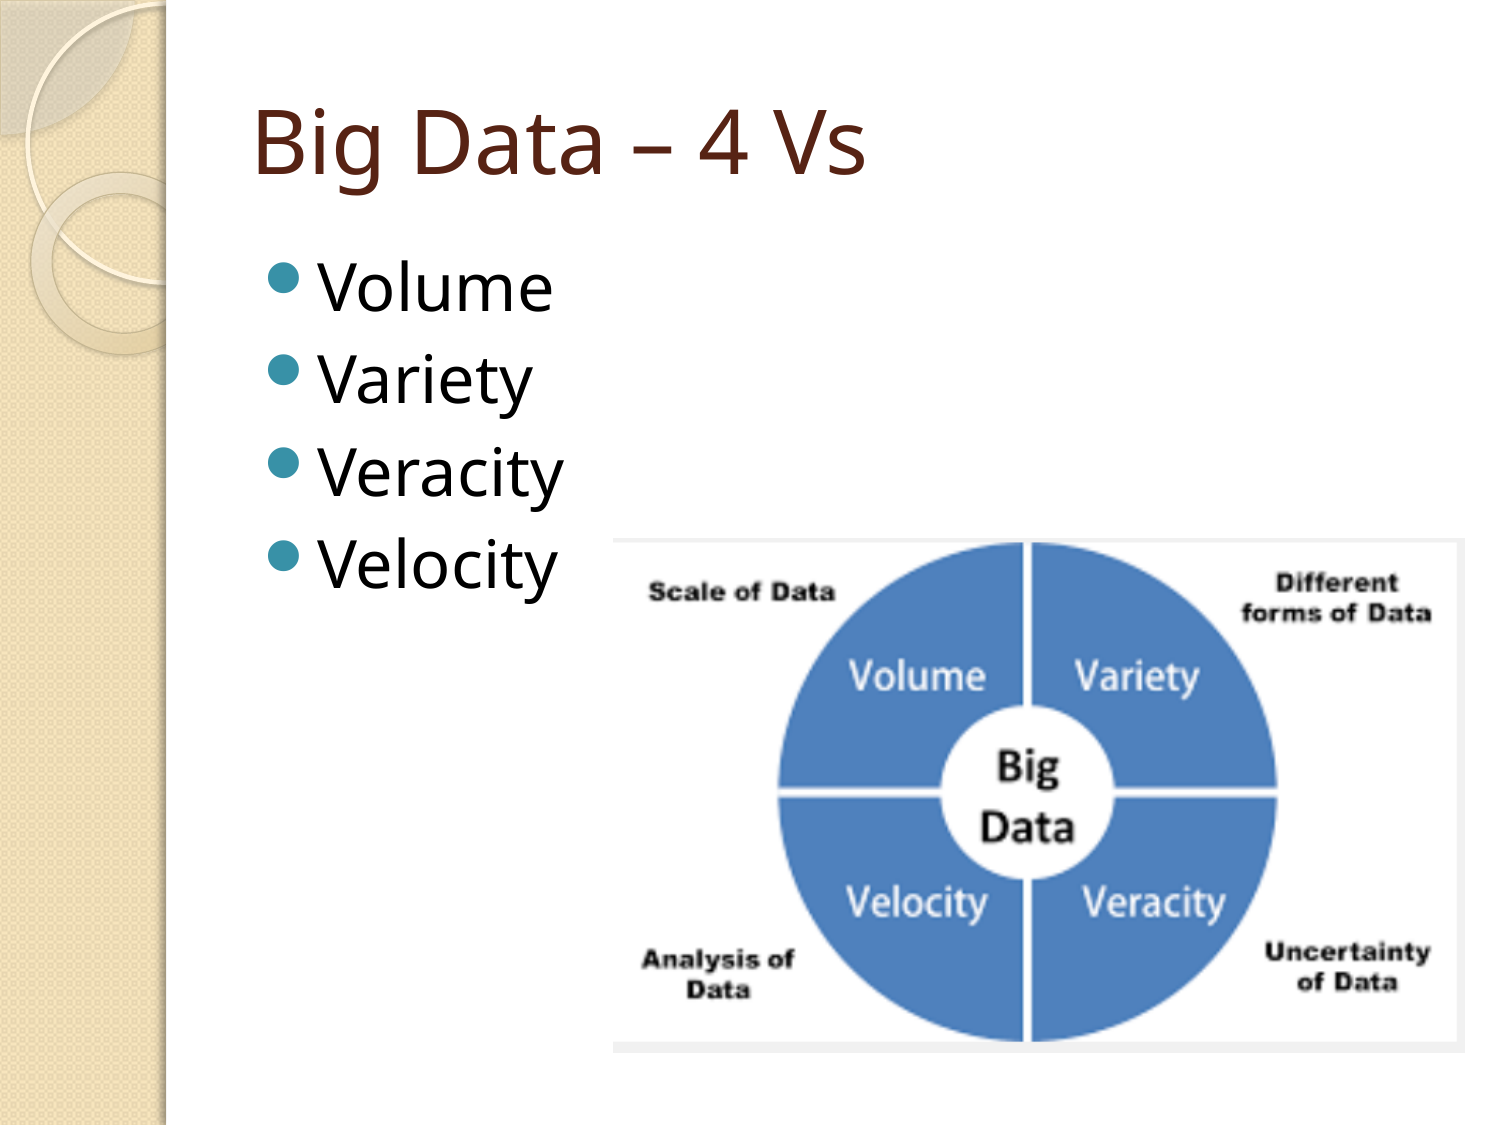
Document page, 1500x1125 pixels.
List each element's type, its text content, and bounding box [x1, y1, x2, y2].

title Big Data – 4 Vs [235, 45, 1466, 233]
picture [613, 538, 1466, 1054]
list Volume Variety Veracity Velocity [235, 237, 1466, 1025]
